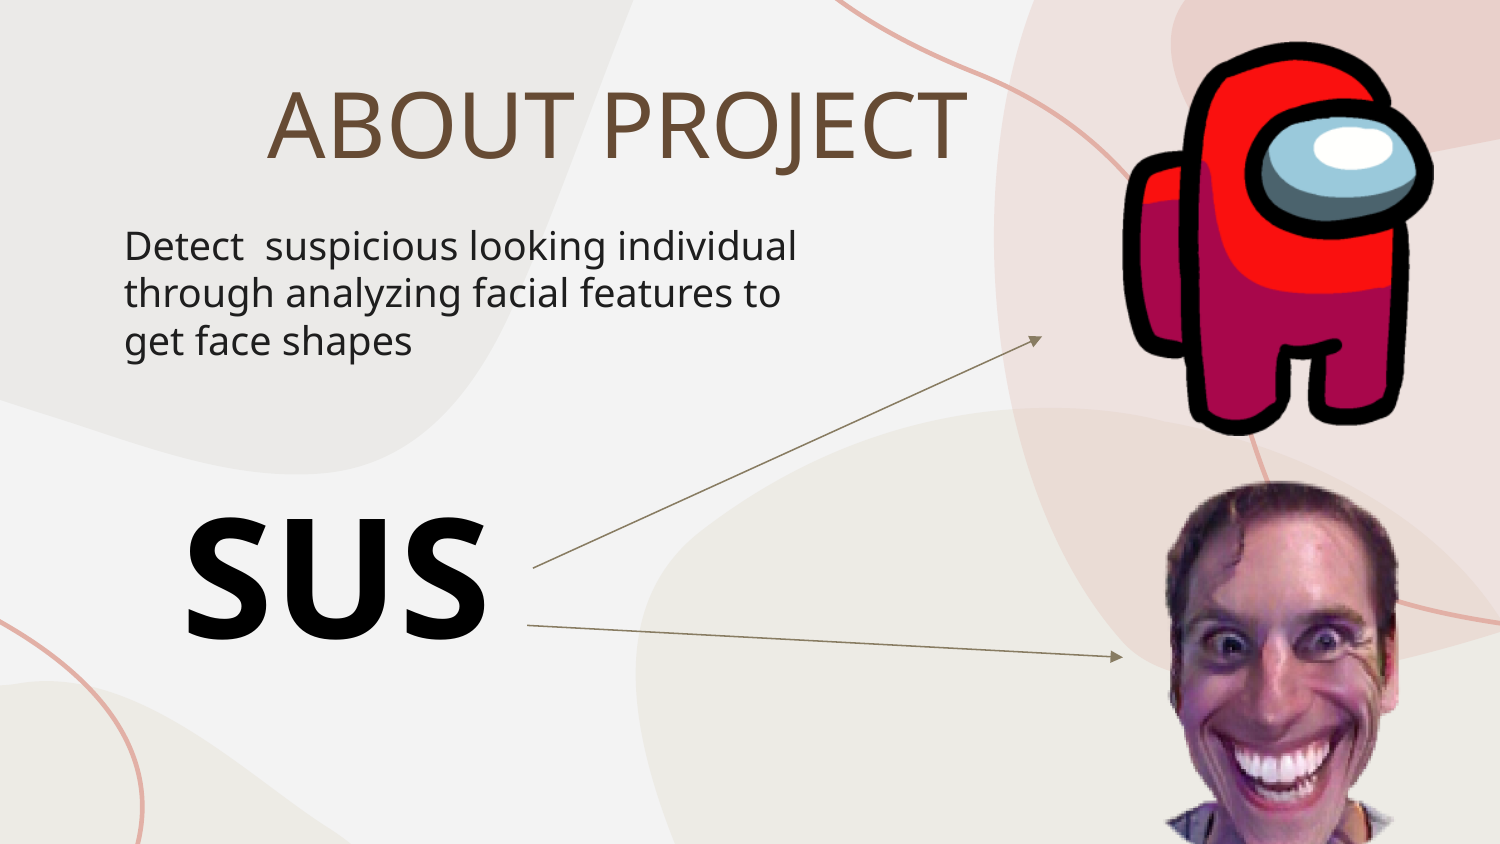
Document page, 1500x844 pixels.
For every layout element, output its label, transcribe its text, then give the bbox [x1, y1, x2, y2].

picture [1122, 470, 1454, 844]
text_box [532, 336, 1043, 569]
picture [1122, 40, 1434, 436]
subtitle Detect suspicious looking individual through analyzing facial features to get face shapes [108, 205, 824, 357]
title ABOUT PROJECT [148, 41, 1089, 193]
text_box SUS [166, 456, 631, 692]
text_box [526, 625, 1124, 658]
